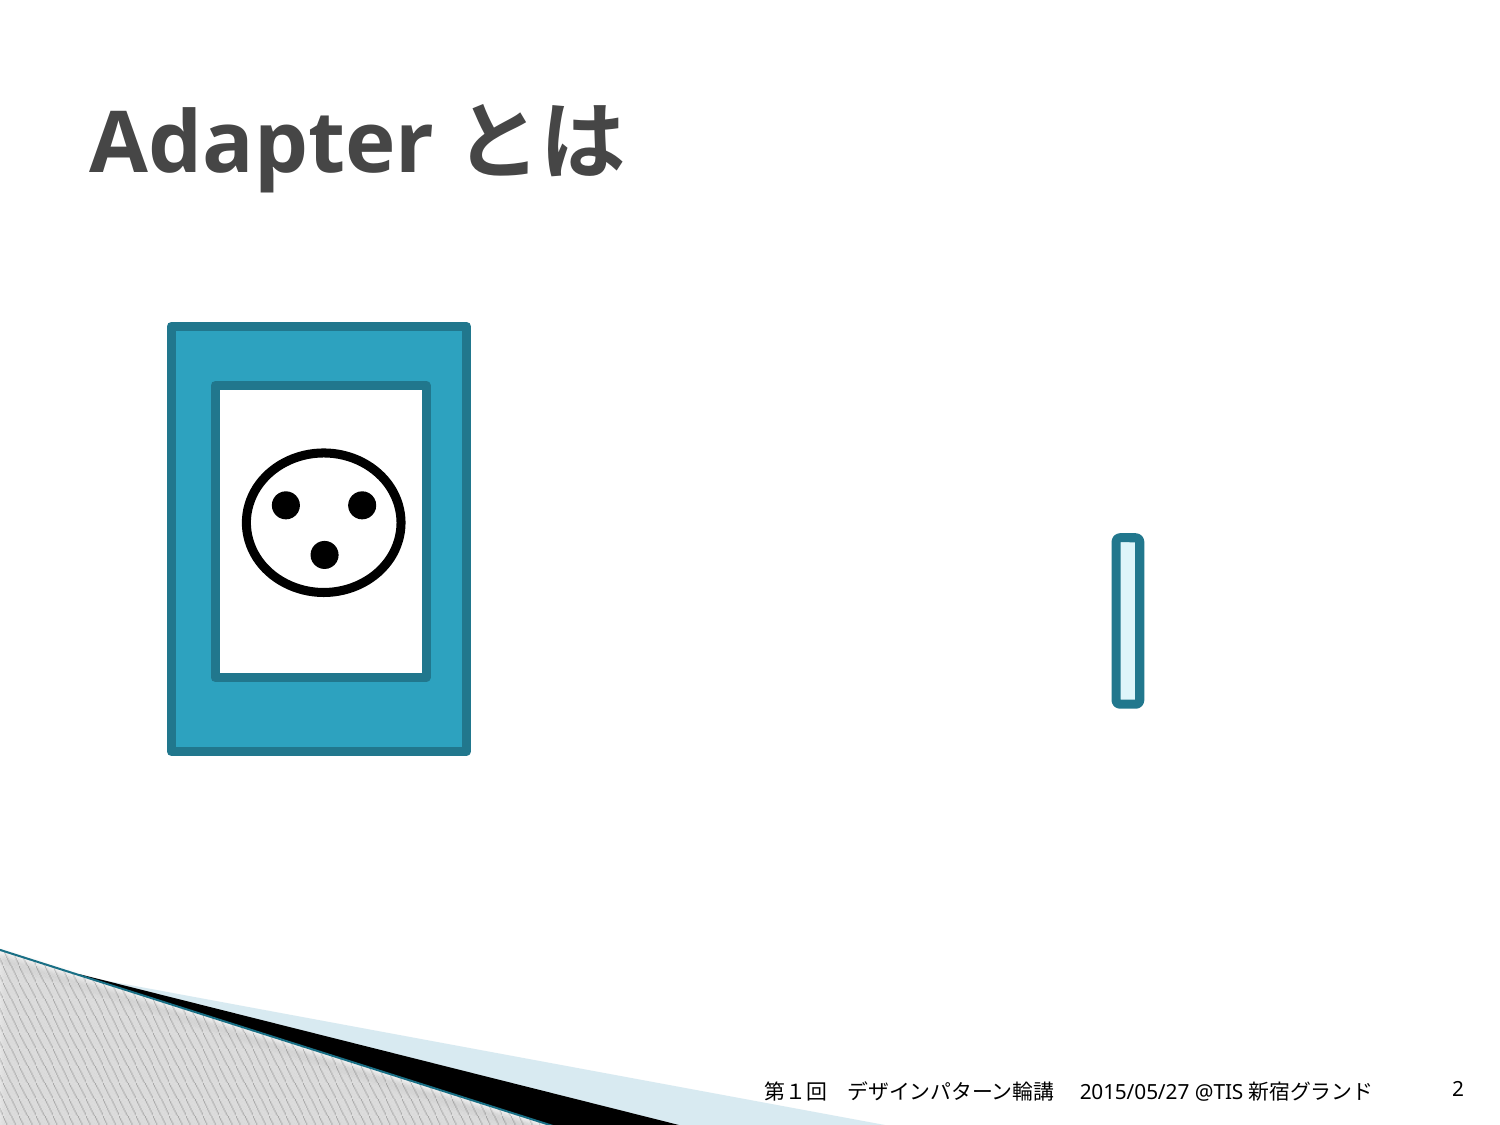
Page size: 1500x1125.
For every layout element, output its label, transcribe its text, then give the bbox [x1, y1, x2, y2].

text_box [211, 381, 431, 682]
slide_number 2 [1418, 1051, 1479, 1112]
text_box [343, 486, 381, 524]
text_box [167, 322, 471, 756]
title Adapterとは [75, 45, 1425, 233]
text_box [267, 486, 305, 524]
text_box [1111, 533, 1145, 709]
text_box [306, 536, 344, 574]
text_box [241, 448, 406, 598]
footer 第１回 デザインパターン輪講 2015/05/27 @TIS新宿グランド [718, 1051, 1388, 1112]
